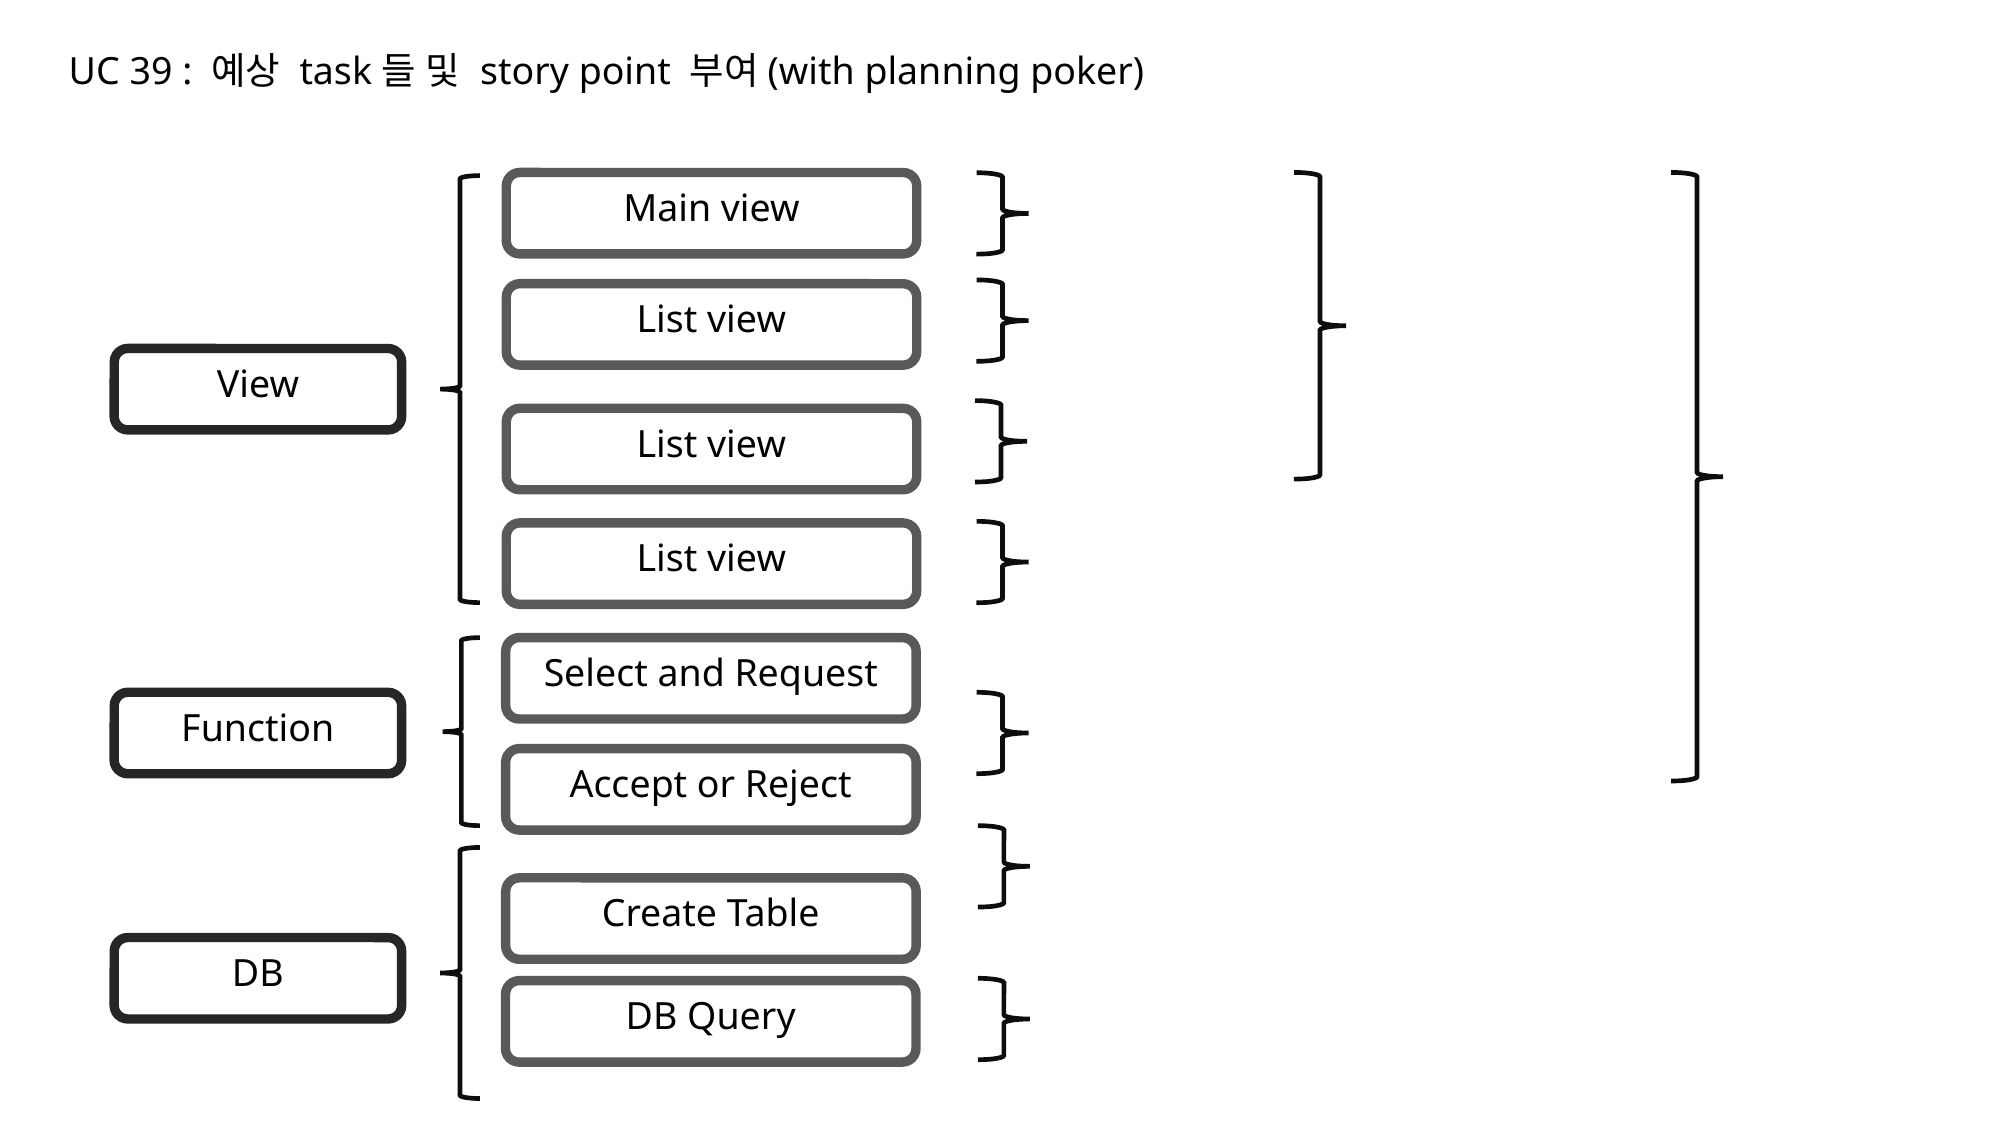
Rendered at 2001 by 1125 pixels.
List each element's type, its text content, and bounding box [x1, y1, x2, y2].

text_box [976, 279, 1029, 362]
text_box [442, 637, 480, 827]
text_box [1293, 171, 1346, 480]
text_box [440, 846, 480, 1100]
text_box [1671, 171, 1724, 782]
text_box View [113, 347, 403, 431]
text_box Create Table [504, 876, 918, 961]
text_box Function [113, 691, 403, 775]
text_box UC 39 : 예상 task들 및 story point 부여(with planning poker) [53, 39, 1346, 100]
text_box List view [505, 282, 918, 367]
text_box [977, 977, 1030, 1061]
text_box DB Query [504, 979, 918, 1064]
text_box List view [505, 521, 918, 606]
text_box Main view [505, 171, 918, 255]
text_box DB [113, 936, 403, 1021]
text_box Accept or Reject [504, 747, 918, 832]
text_box List view [505, 407, 918, 491]
text_box [976, 172, 1029, 255]
text_box [976, 520, 1029, 604]
text_box [974, 400, 1028, 483]
text_box [976, 691, 1029, 775]
text_box [977, 825, 1030, 908]
text_box Select and Request [504, 636, 918, 721]
text_box [440, 175, 480, 604]
